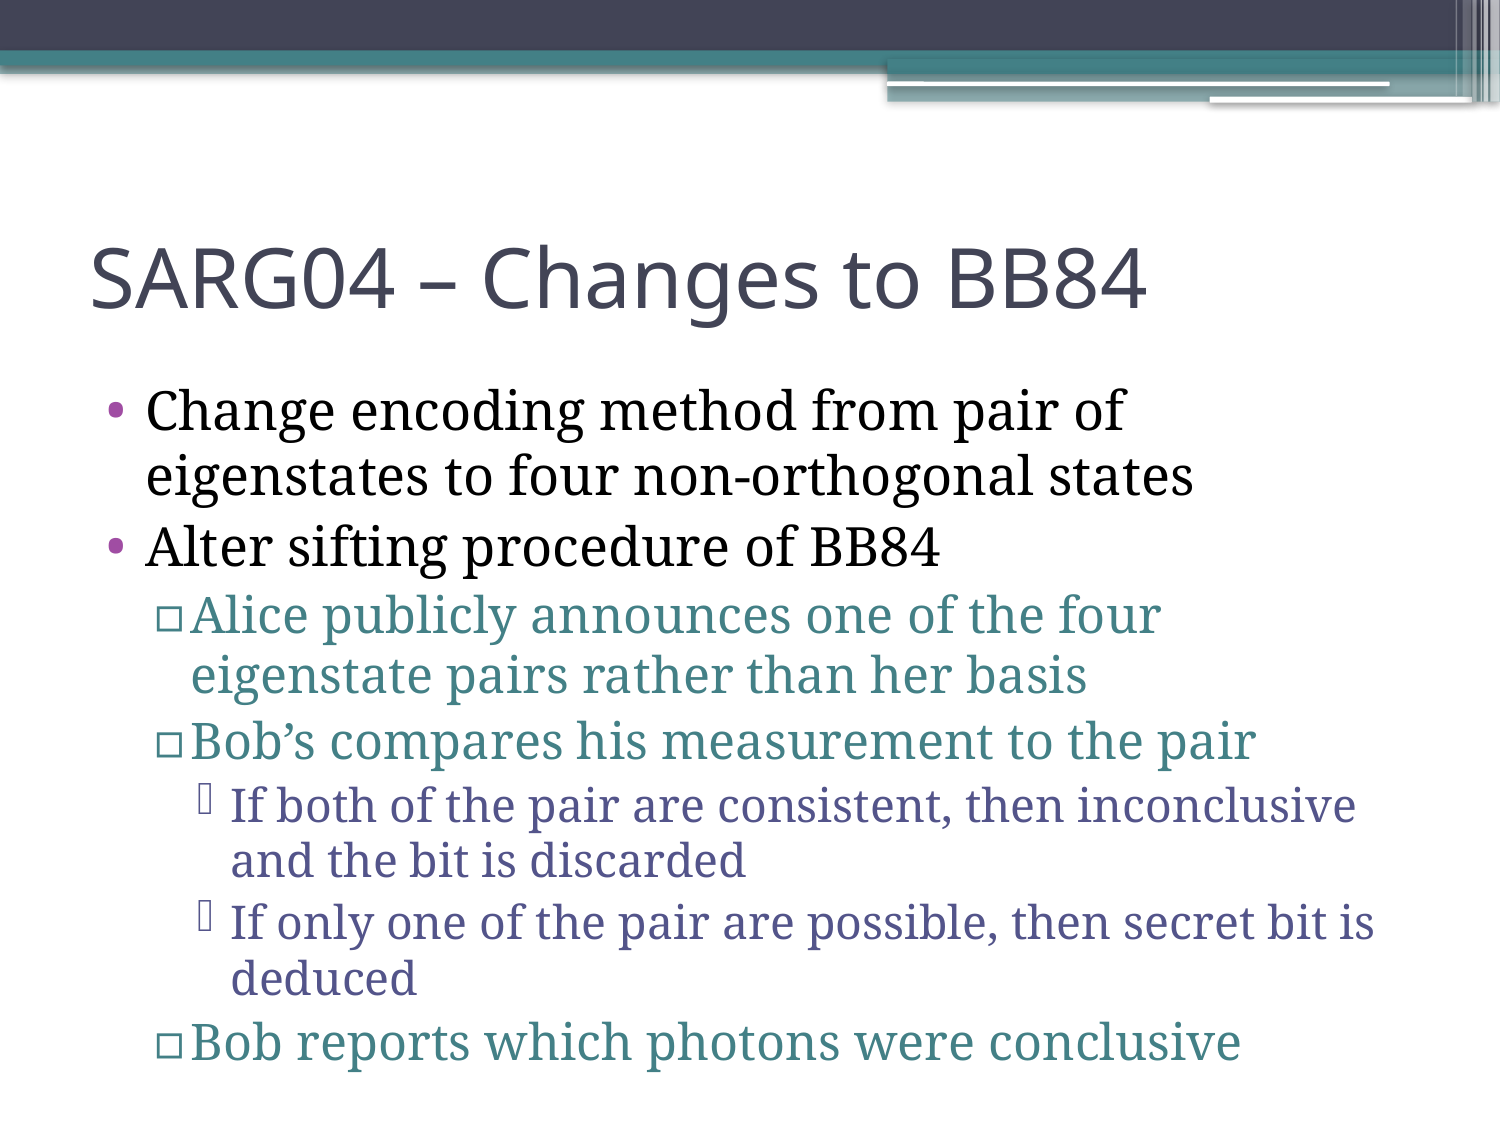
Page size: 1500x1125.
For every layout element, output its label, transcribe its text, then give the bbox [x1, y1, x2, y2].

title SARG04 – Changes to BB84 [75, 187, 1425, 363]
list Change encoding method from pair of eigenstates to four non-orthogonal states Alter sifting procedure of BB84 Alice publicly announces one of the four eigenstate pairs rather than her basis Bob’s compares his measurement to the pair If both of the pair are consistent, then inconclusive and the bit is discarded If only one of the pair are possible, then secret bit is deduced Bob reports which photons were conclusive [75, 368, 1425, 1079]
